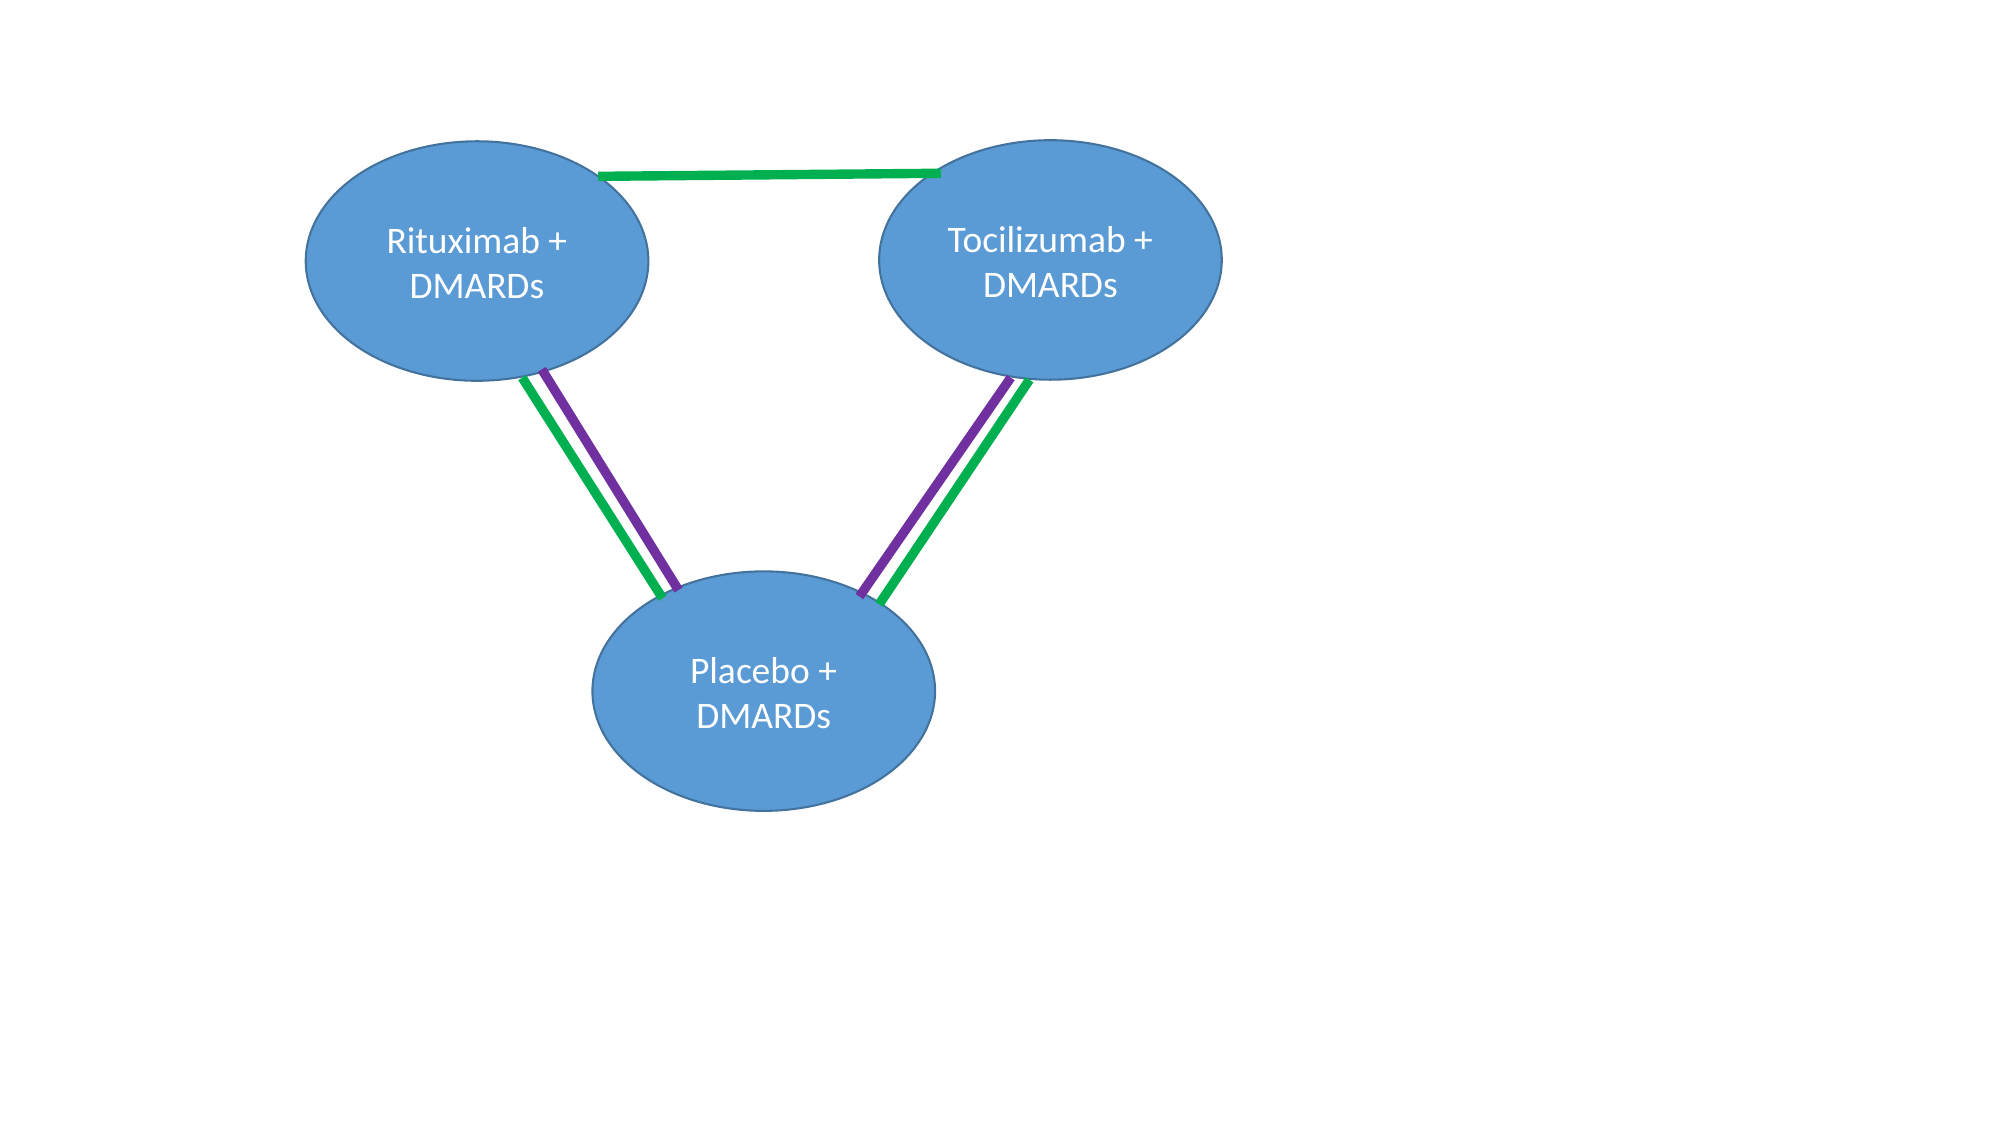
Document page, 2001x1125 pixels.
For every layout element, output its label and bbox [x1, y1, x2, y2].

text_box [305, 140, 1222, 811]
